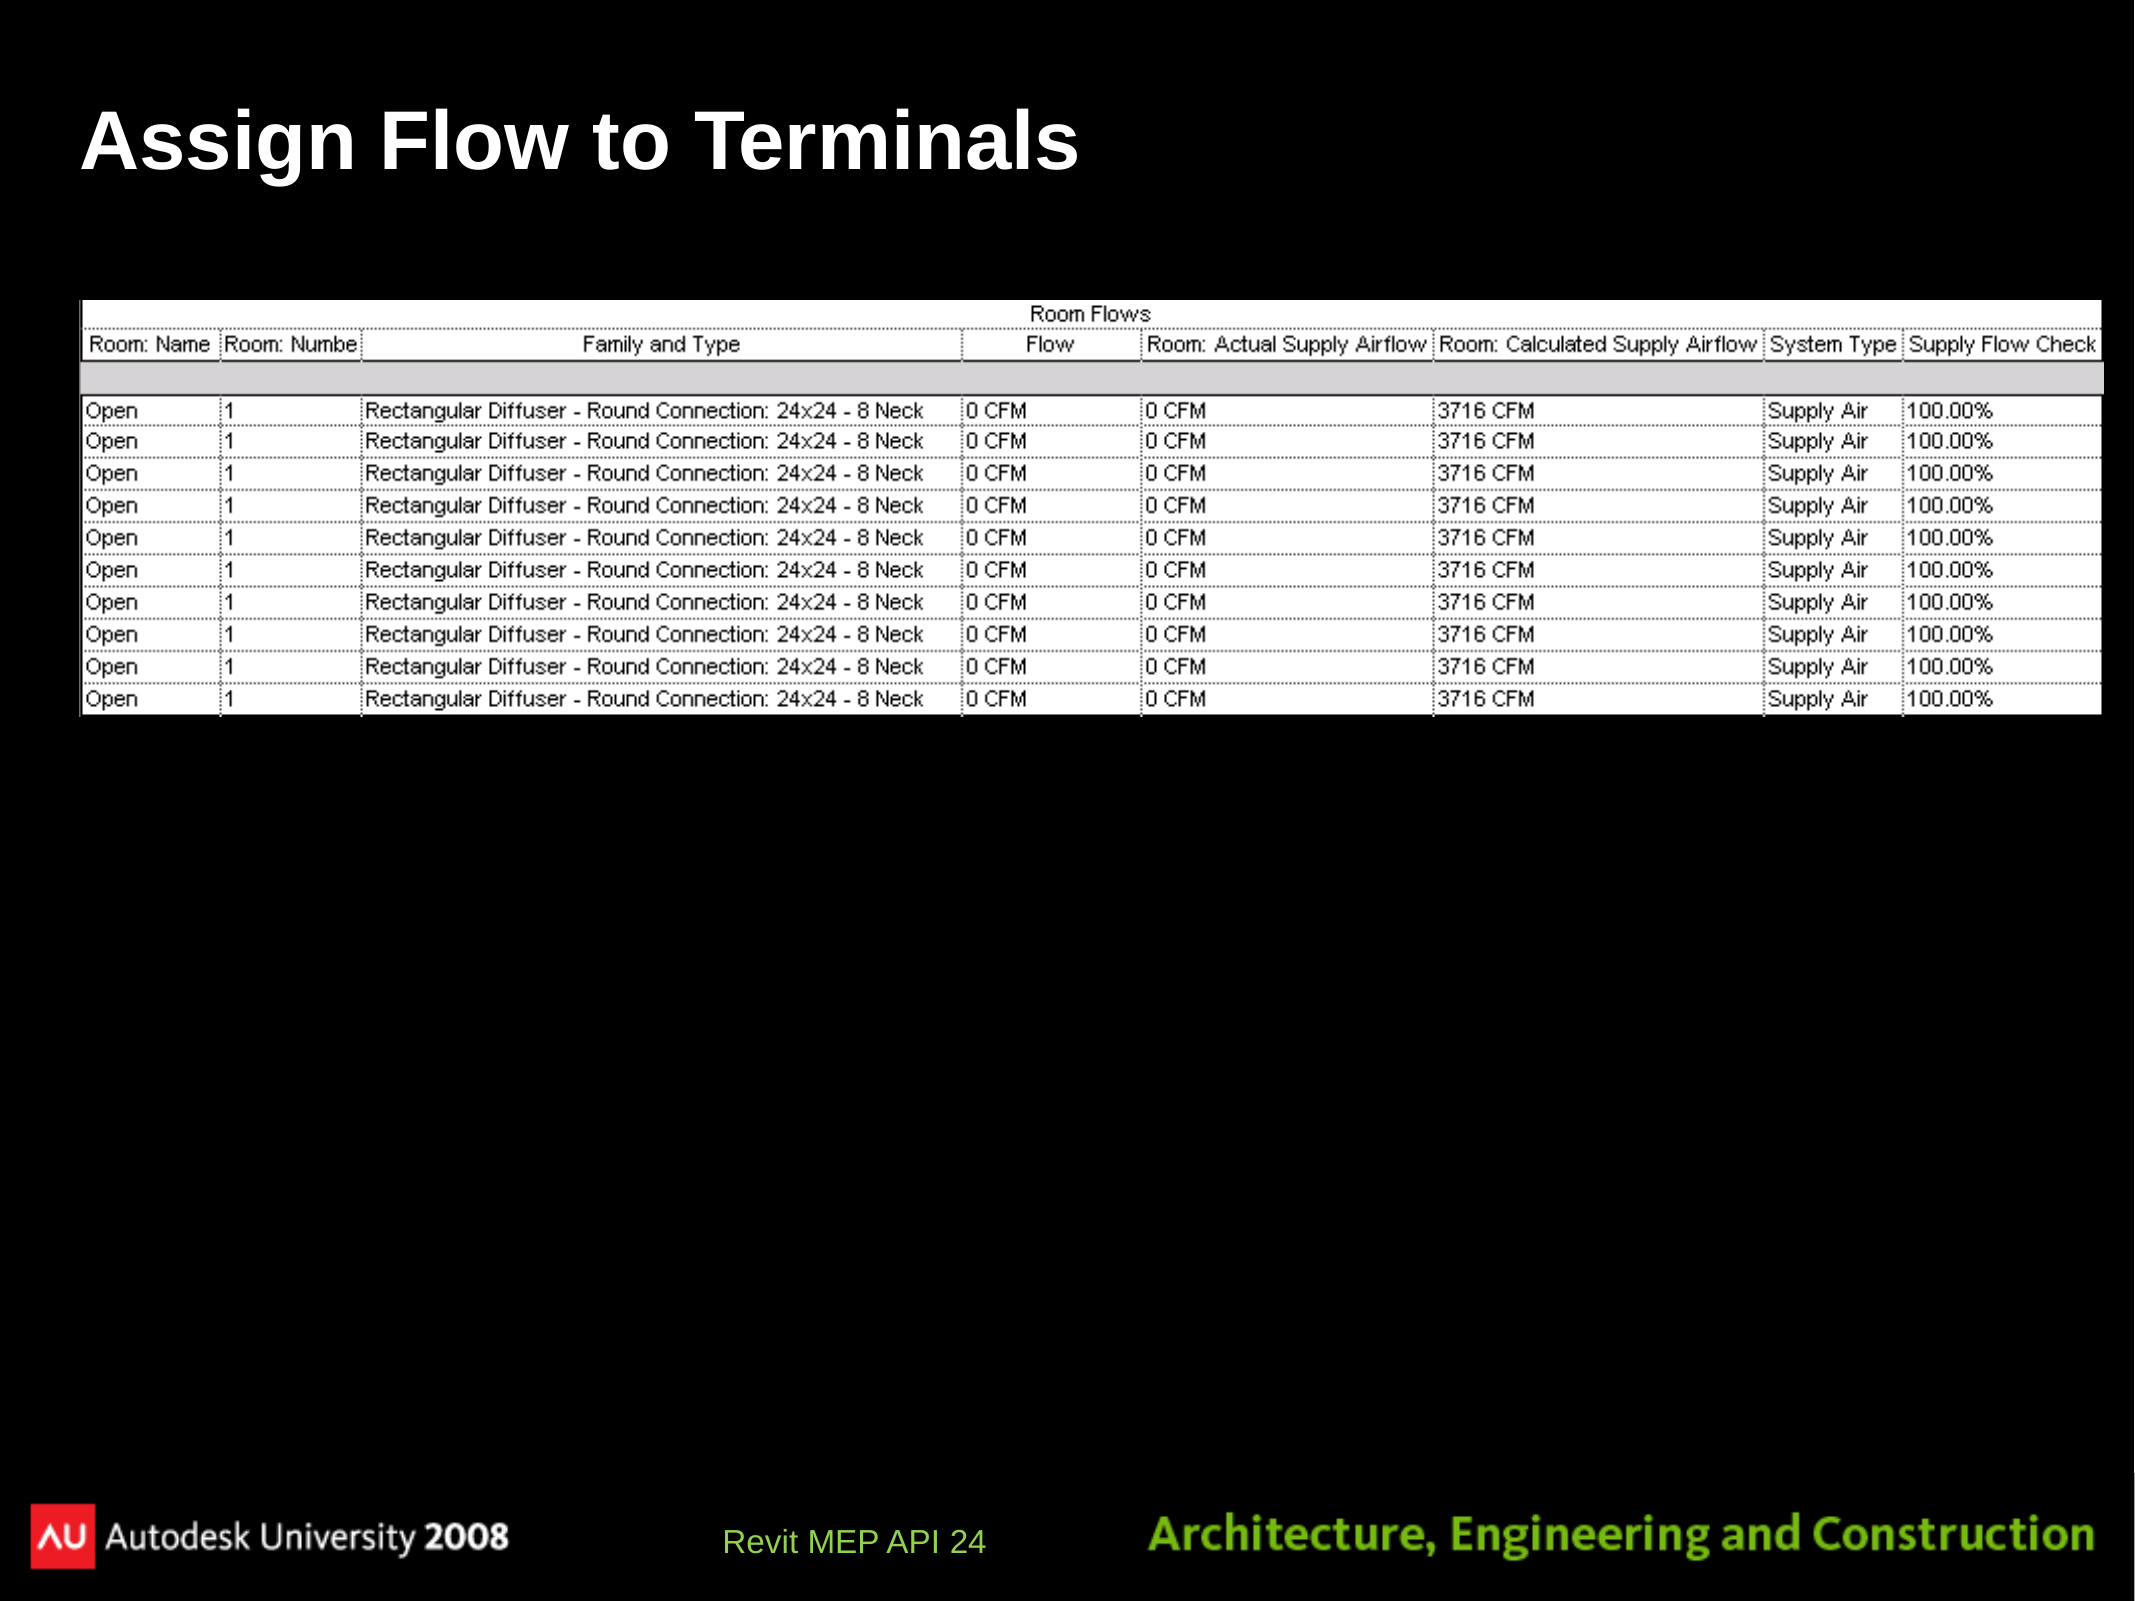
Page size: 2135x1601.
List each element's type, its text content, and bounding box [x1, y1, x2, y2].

picture [79, 299, 2105, 718]
title Assign Flow to Terminals [79, 59, 2010, 214]
picture [0, 1473, 2135, 1601]
